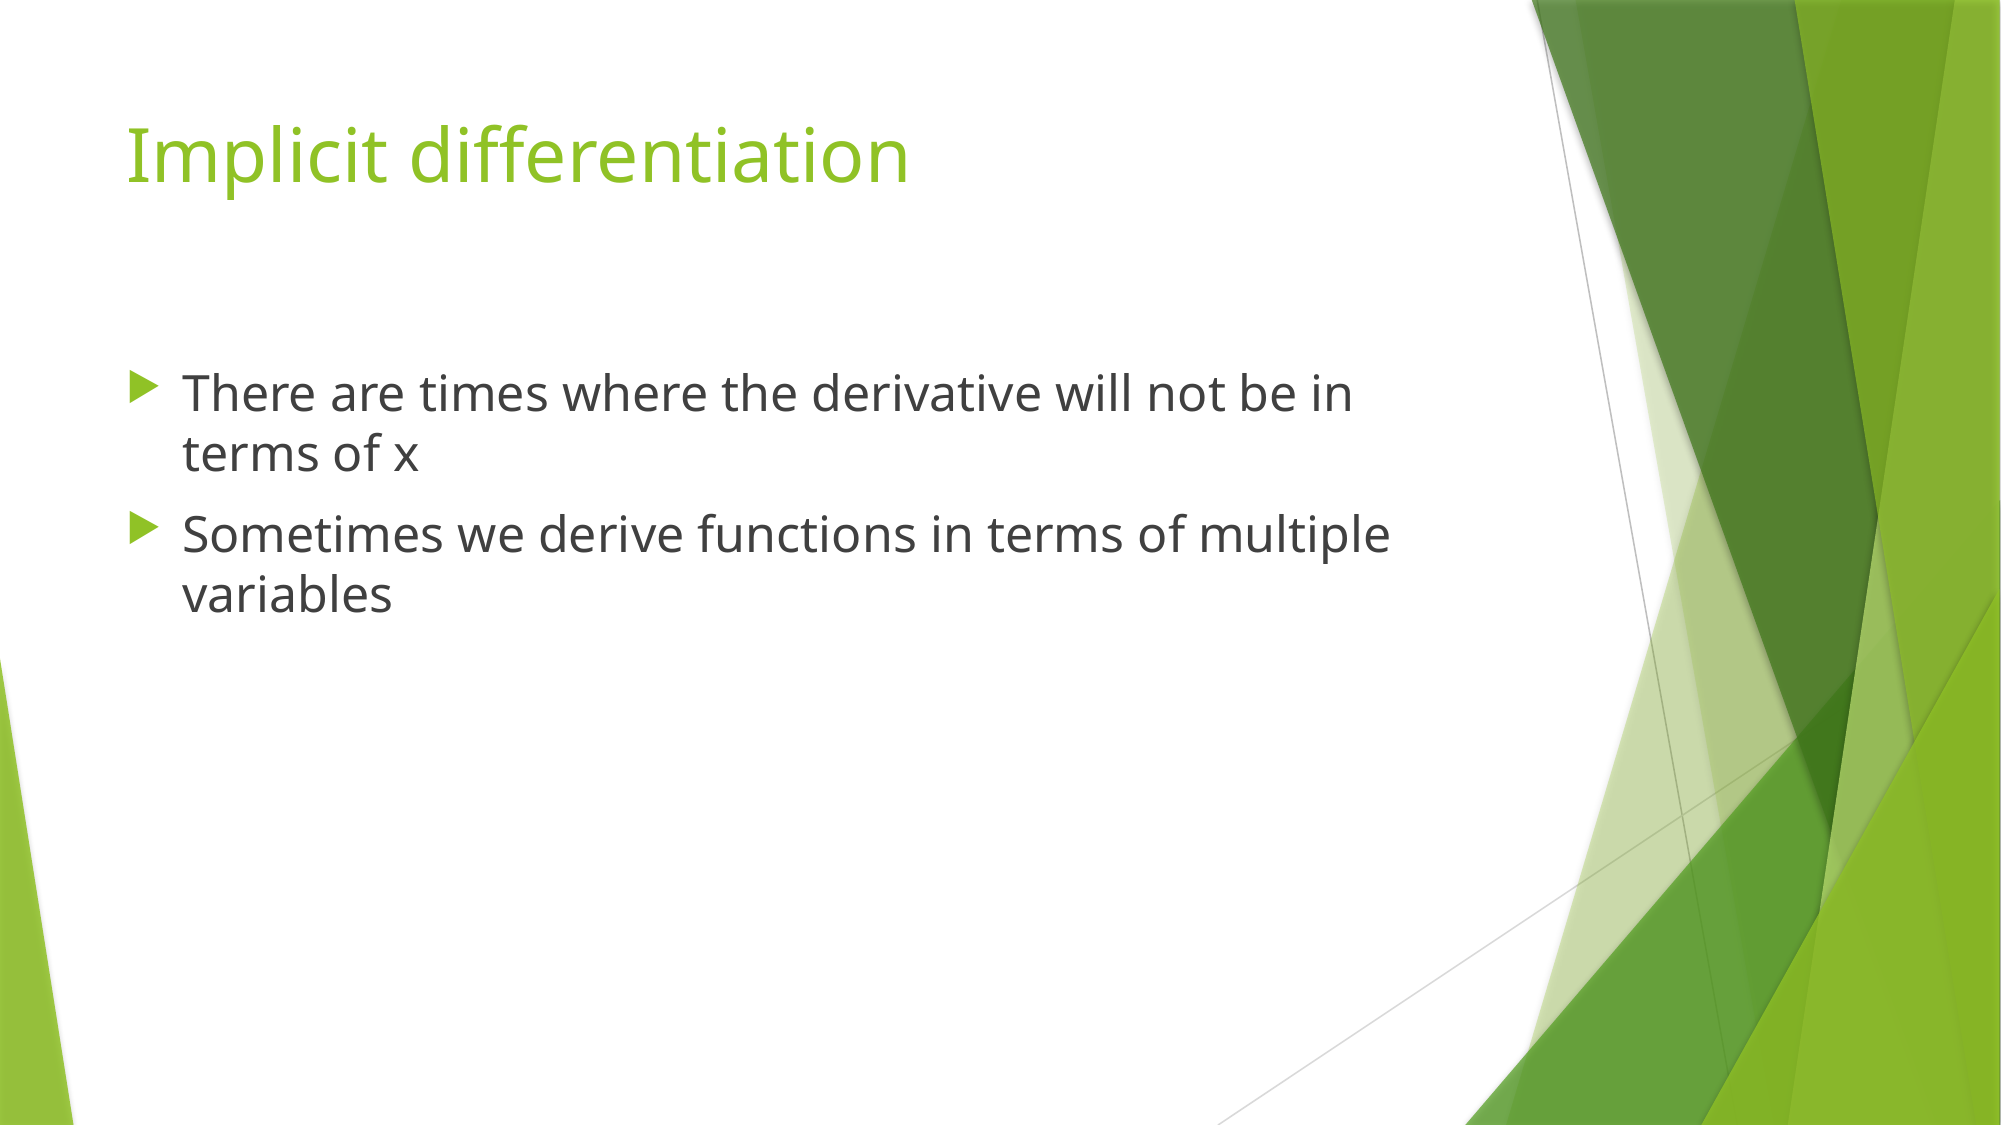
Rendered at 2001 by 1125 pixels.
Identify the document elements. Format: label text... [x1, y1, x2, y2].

list There are times where the derivative will not be in terms of x Sometimes we derive functions in terms of multiple variables [111, 354, 1522, 992]
title Implicit differentiation [111, 99, 1522, 317]
